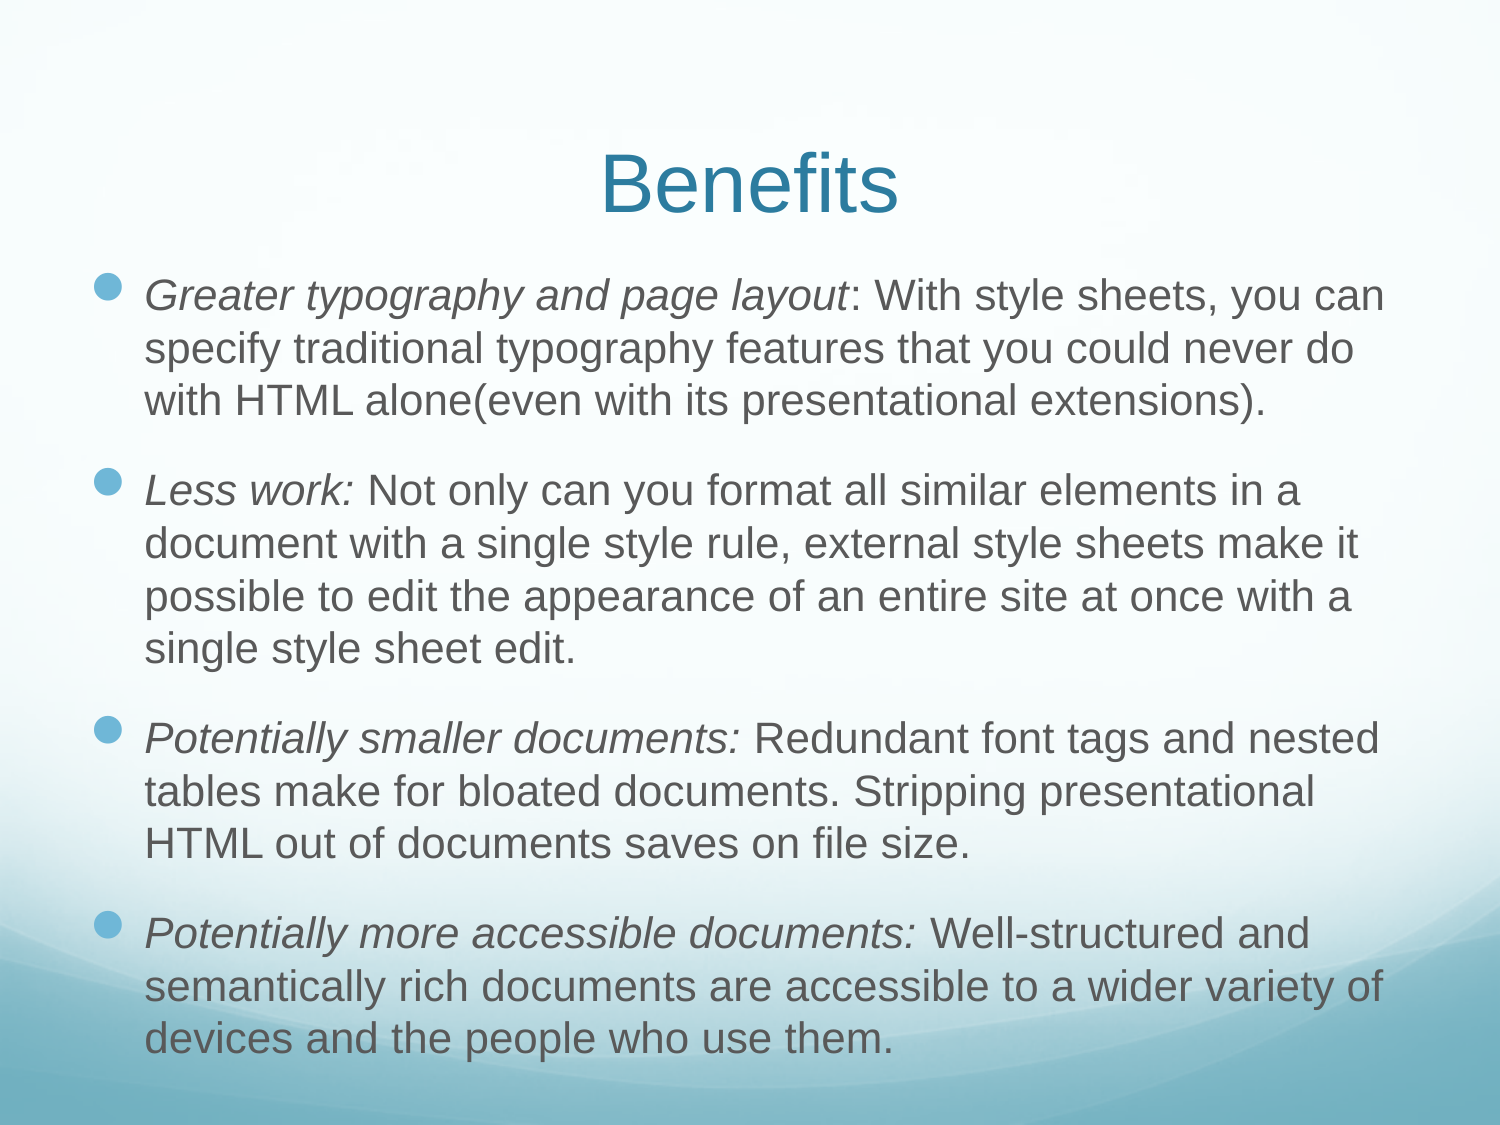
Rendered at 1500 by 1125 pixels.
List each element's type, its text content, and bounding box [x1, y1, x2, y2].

text_box Benefits [90, 17, 1410, 237]
list Greater typography and page layout: With style sheets, you can specify traditional typography features that you could never do with HTML alone(even with its presentational extensions). Less work: Not only can you format all similar elements in a document with a single style rule, external style sheets make it possible to edit the appearance of an entire site at once with a single style sheet edit. Potentially smaller documents: Redundant font tags and nested tables make for bloated documents. Stripping presentational HTML out of documents saves on file size. Potentially more accessible documents: Well-structured and semantically rich documents are accessible to a wider variety of devices and the people who use them. [75, 258, 1425, 1083]
